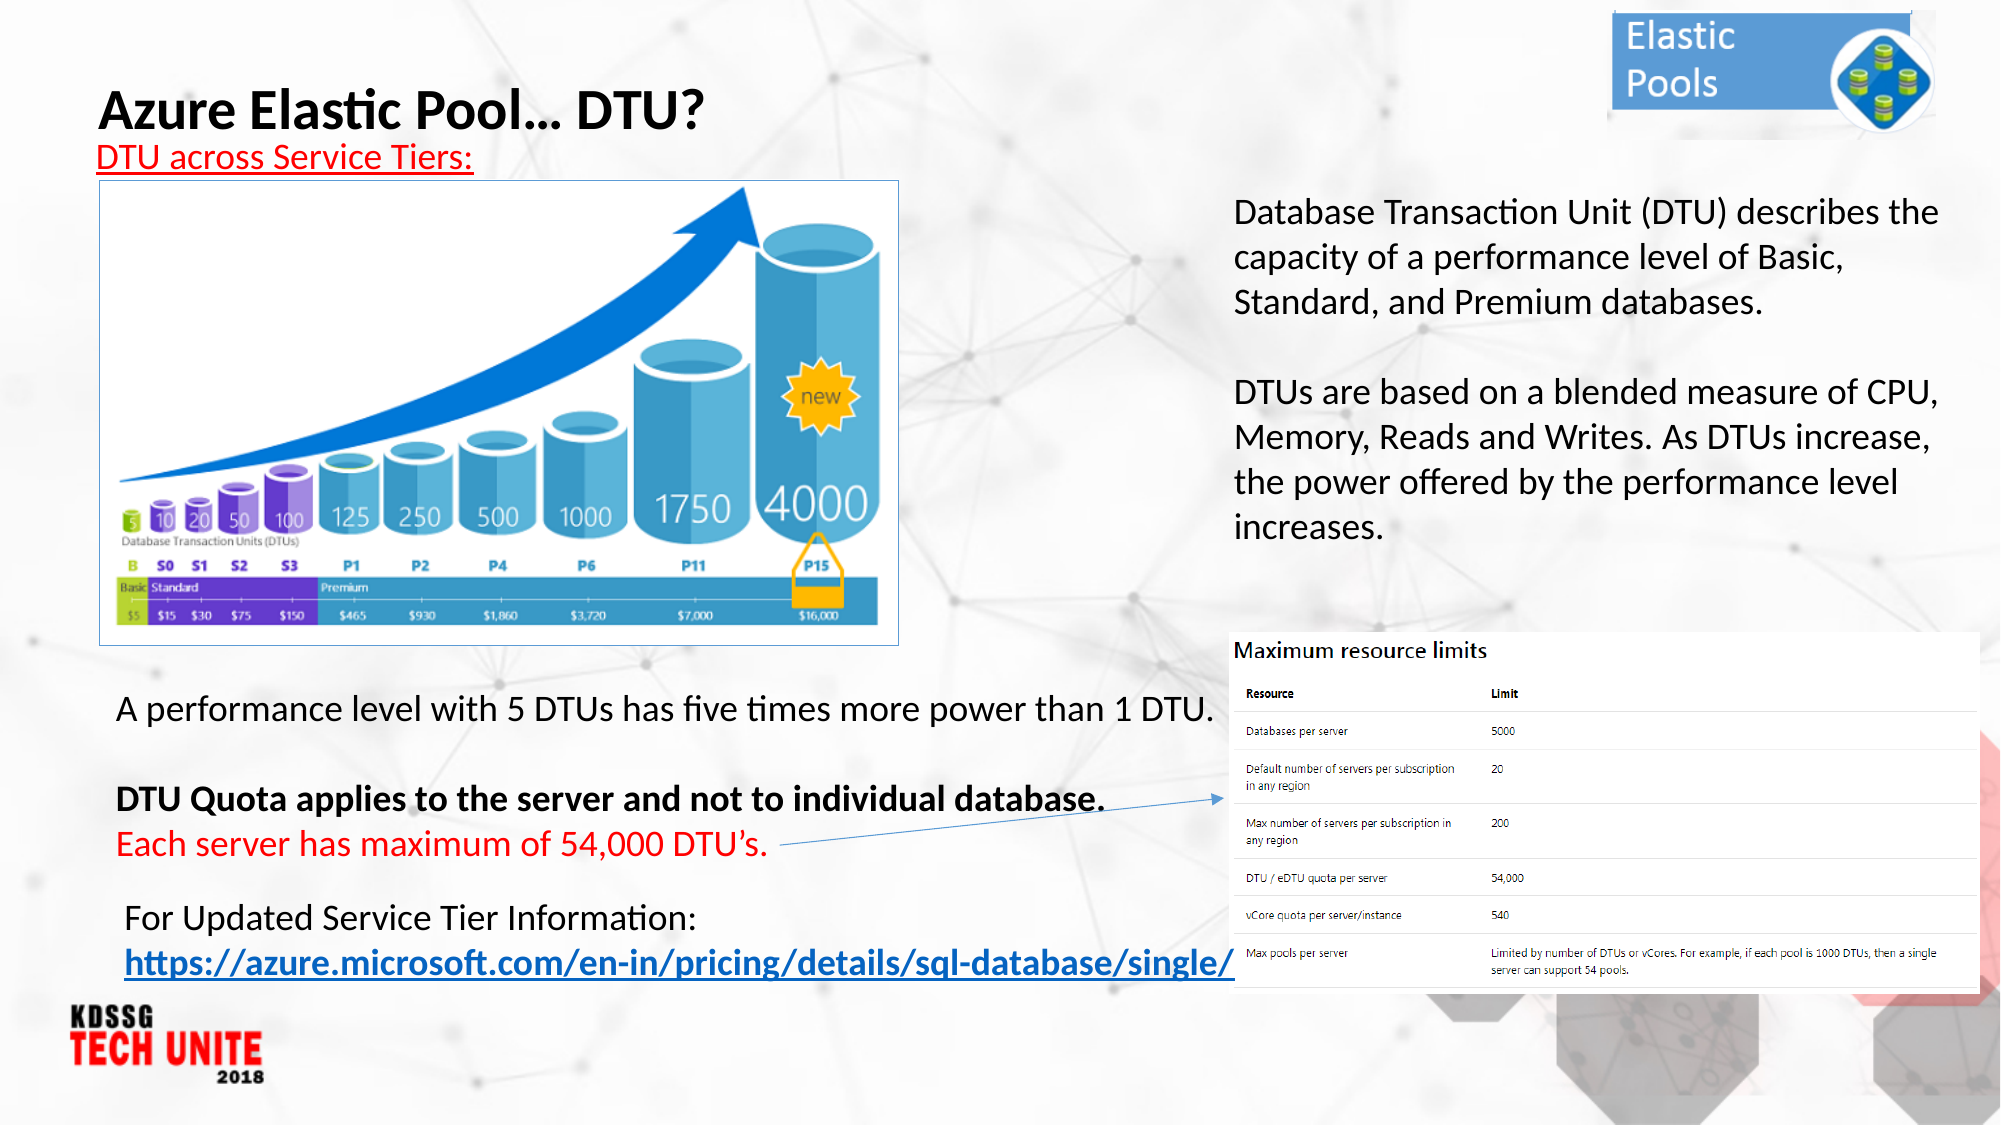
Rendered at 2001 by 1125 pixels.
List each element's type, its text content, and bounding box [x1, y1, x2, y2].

picture [0, 0, 2001, 1125]
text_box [779, 798, 1224, 846]
text_box DTU across Service Tiers: [81, 124, 732, 185]
text_box Azure Elastic Pool… DTU? [83, 63, 722, 124]
text_box For Updated Service Tier Information: https://azure.microsoft.com/en-in/pricing/details/sql-database/single/ [109, 885, 1229, 991]
text_box Database Transaction Unit (DTU) describes the capacity of a performance level of Basic, Standard, and Premium databases. DTUs are based on a blended measure of CPU, Memory, Reads and Writes. As DTUs increase, the power offered by the performance level increases. [1218, 179, 1963, 555]
text_box A performance level with 5 DTUs has five times more power than 1 DTU. DTU Quota applies to the server and not to individual database. Each server has maximum of 54,000 DTU’s. [101, 676, 1229, 917]
